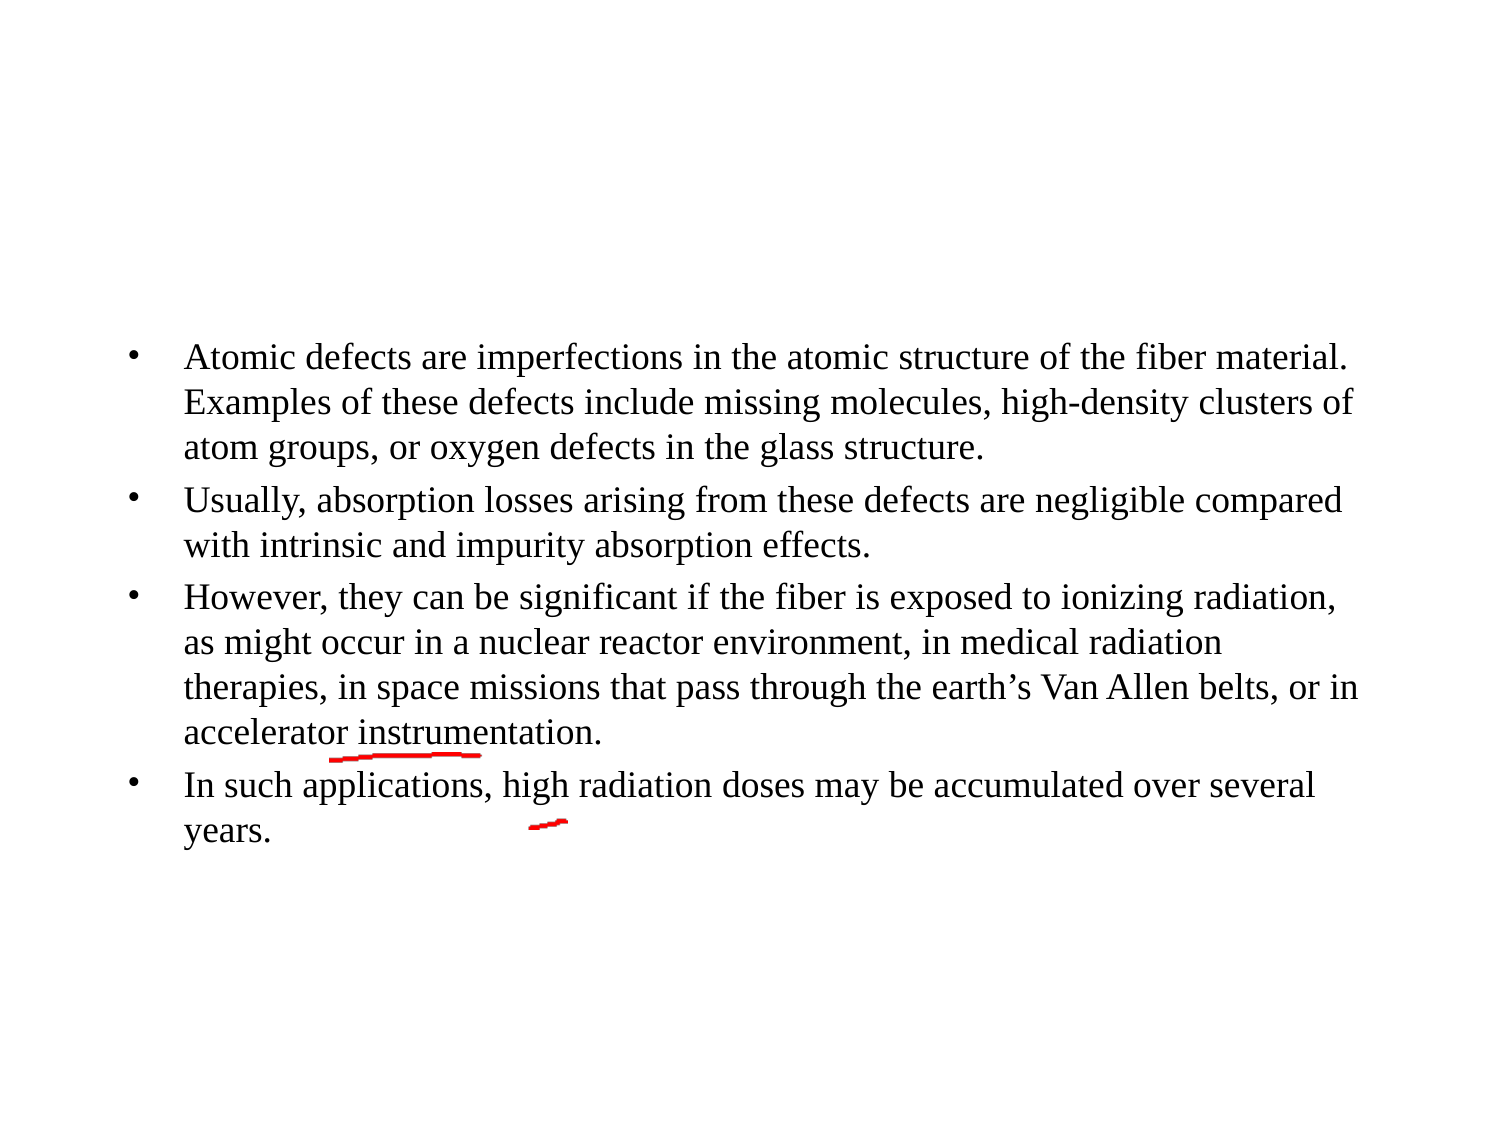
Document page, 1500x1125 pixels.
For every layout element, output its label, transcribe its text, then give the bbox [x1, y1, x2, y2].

list Atomic defects are imperfections in the atomic structure of the fiber material. Examples of these defects include missing molecules, high-density clusters of atom groups, or oxygen defects in the glass structure. Usually, absorption losses arising from these defects are negligible compared with intrinsic and impurity absorption effects. However, they can be significant if the fiber is exposed to ionizing radiation, as might occur in a nuclear reactor environment, in medical radiation therapies, in space missions that pass through the earth’s Van Allen belts, or in accelerator instrumentation. In such applications, high radiation doses may be accumulated over several years. [112, 324, 1388, 1125]
picture [329, 752, 568, 830]
